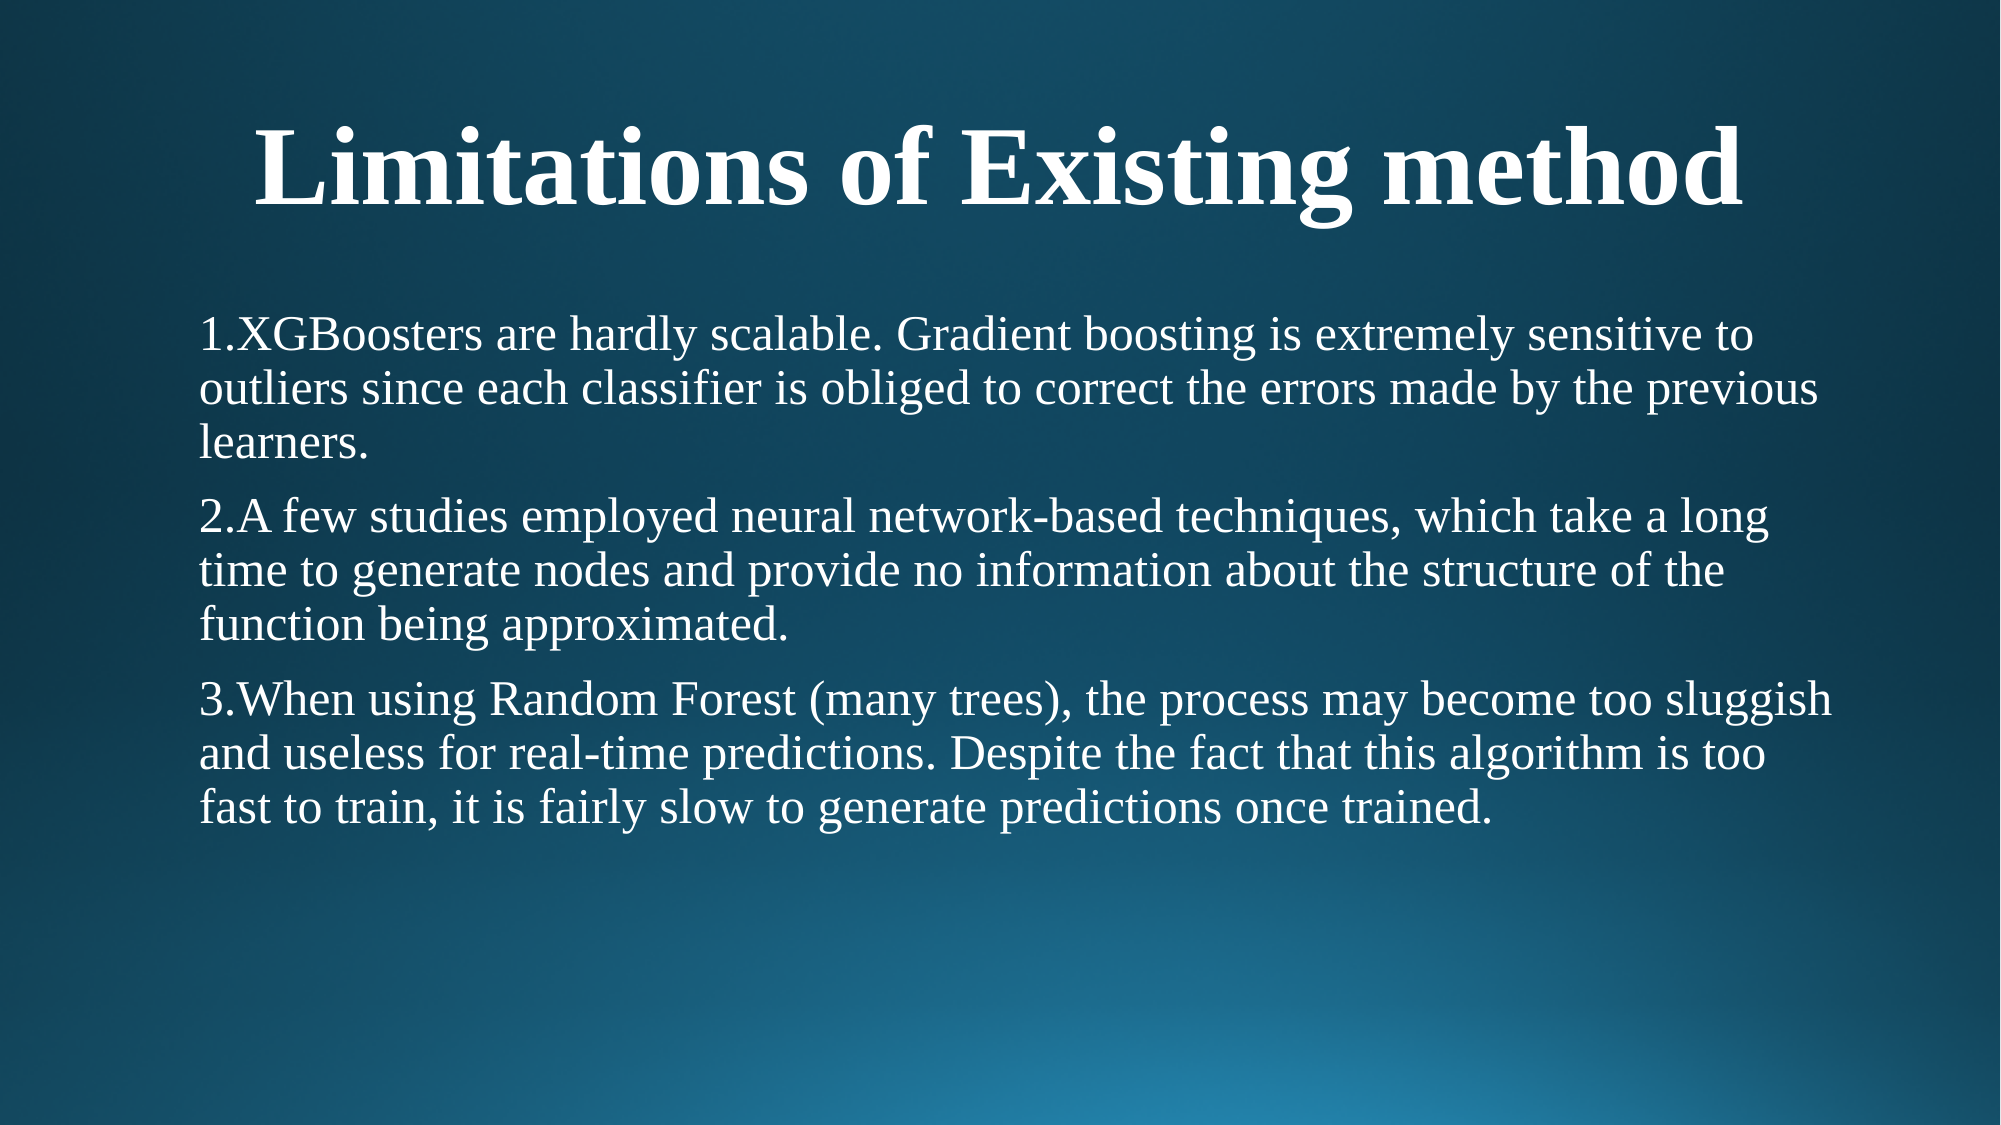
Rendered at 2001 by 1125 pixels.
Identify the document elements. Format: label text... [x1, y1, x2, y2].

picture [0, 0, 2001, 1125]
title Limitations of Existing method [137, 59, 1863, 278]
list 1.XGBoosters are hardly scalable. Gradient boosting is extremely sensitive to outliers since each classifier is obliged to correct the errors made by the previous learners. 2.A few studies employed neural network-based techniques, which take a long time to generate nodes and provide no information about the structure of the function being approximated. 3.When using Random Forest (many trees), the process may become too sluggish and useless for real-time predictions. Despite the fact that this algorithm is too fast to train, it is fairly slow to generate predictions once trained. [183, 299, 1863, 1014]
